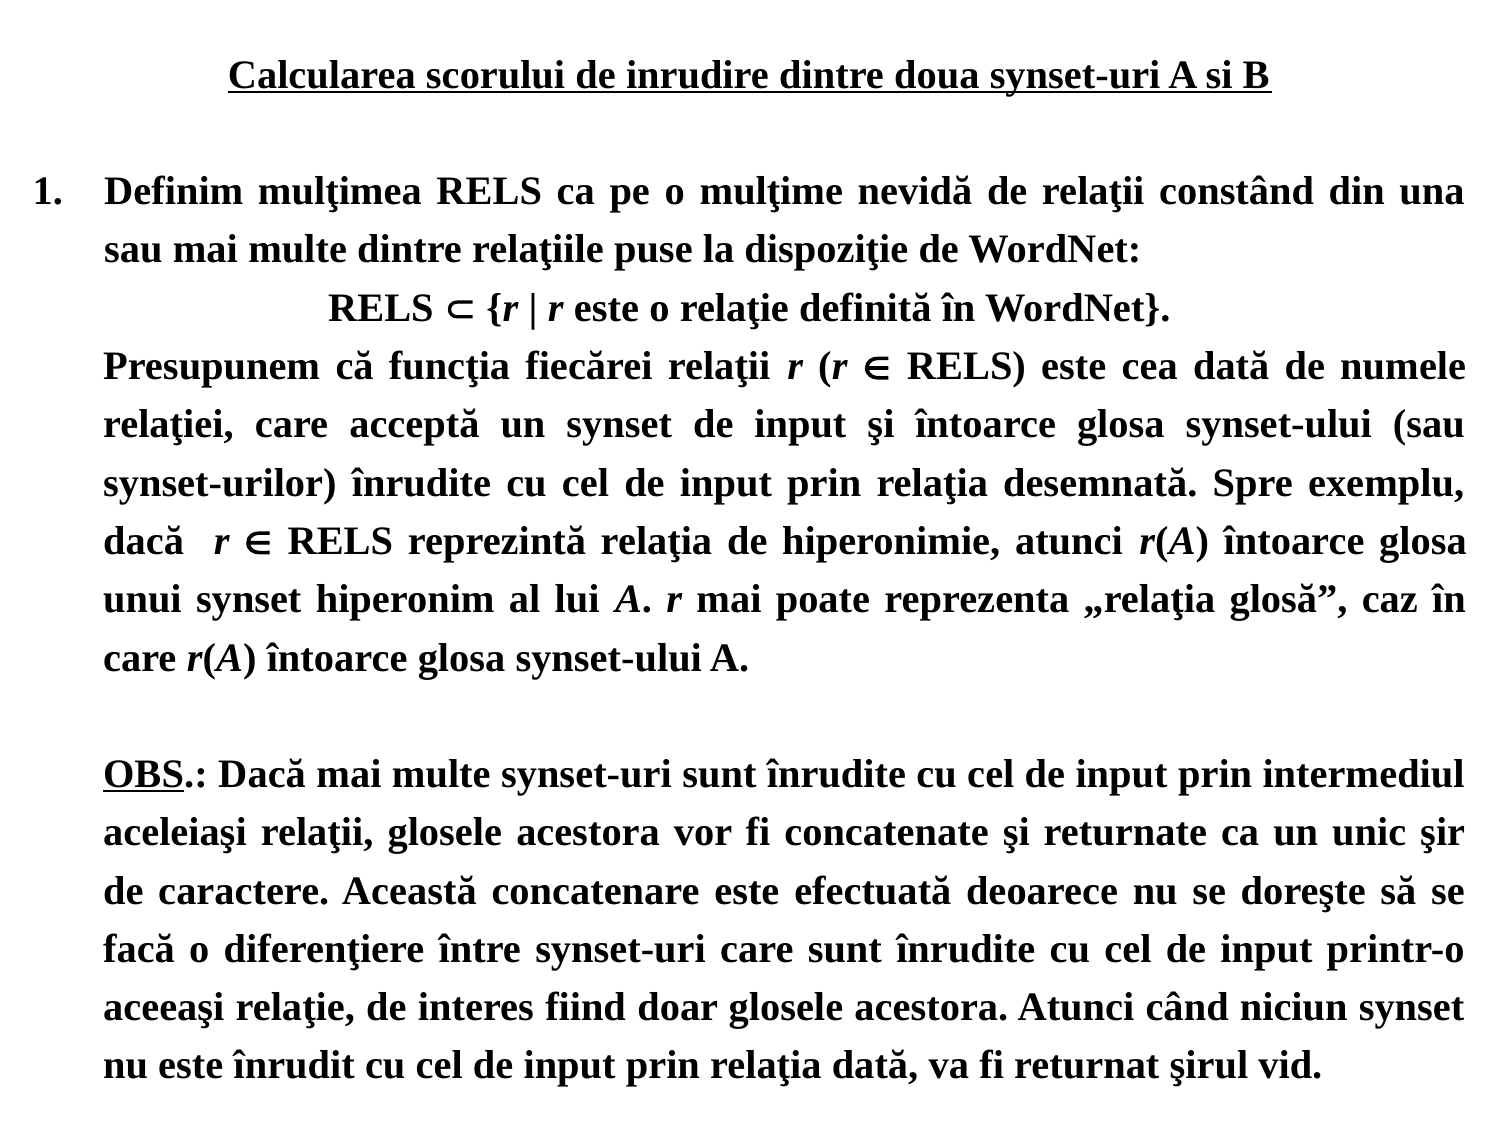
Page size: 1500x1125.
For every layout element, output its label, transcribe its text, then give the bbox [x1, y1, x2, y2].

subtitle Calcularea scorului de inrudire dintre doua synset-uri A si B Definim mulţimea RELS ca pe o mulţime nevidă de relaţii constând din una sau mai multe dintre relaţiile puse la dispoziţie de WordNet: RELS  {r | r este o relaţie definită în WordNet}. Presupunem că funcţia fiecărei relaţii r (r  RELS) este cea dată de numele relaţiei, care acceptă un synset de input şi întoarce glosa synset-ului (sau synset-urilor) înrudite cu cel de input prin relaţia desemnată. Spre exemplu, dacă r  RELS reprezintă relaţia de hiperonimie, atunci r(A) întoarce glosa unui synset hiperonim al lui A. r mai poate reprezenta „relaţia glosă”, caz în care r(A) întoarce glosa synset-ului A. OBS.: Dacă mai multe synset-uri sunt înrudite cu cel de input prin intermediul aceleiaşi relaţii, glosele acestora vor fi concatenate şi returnate ca un unic şir de caractere. Această concatenare este efectuată deoarece nu se doreşte să se facă o diferenţiere între synset-uri care sunt înrudite cu cel de input printr-o aceeaşi relaţie, de interes fiind doar glosele acestora. Atunci când niciun synset nu este înrudit cu cel de input prin relaţia dată, va fi returnat şirul vid. [17, 19, 1483, 1106]
